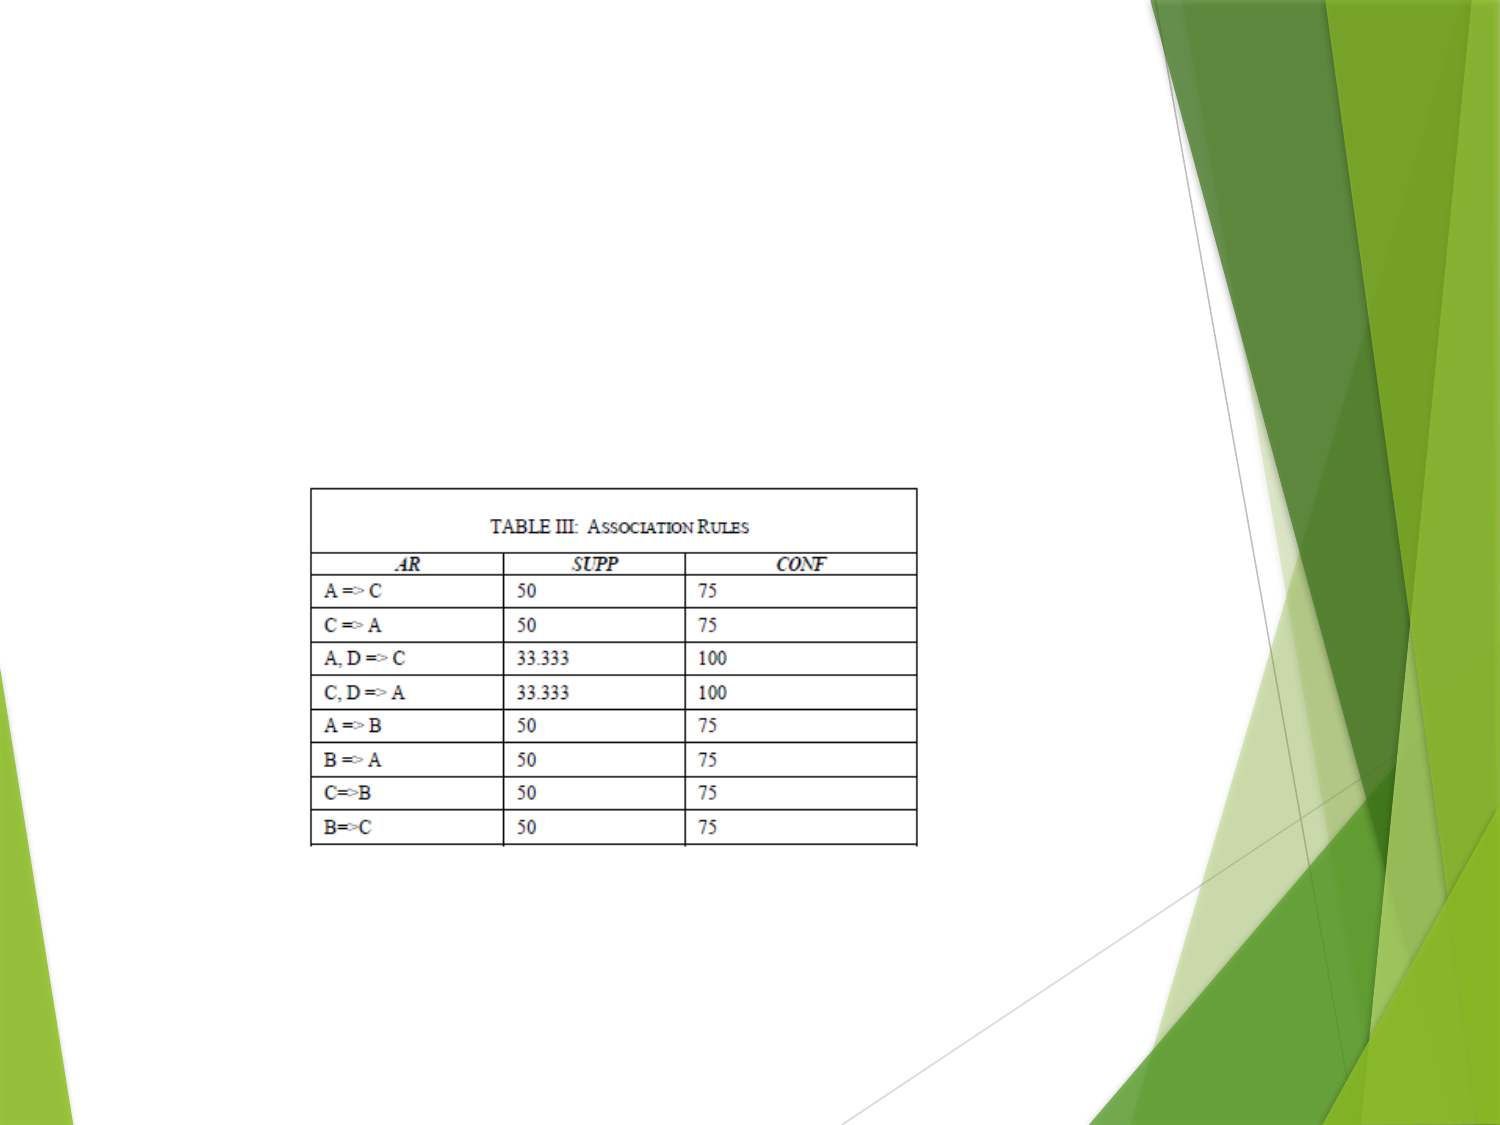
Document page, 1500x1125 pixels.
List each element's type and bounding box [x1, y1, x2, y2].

list [287, 470, 955, 875]
